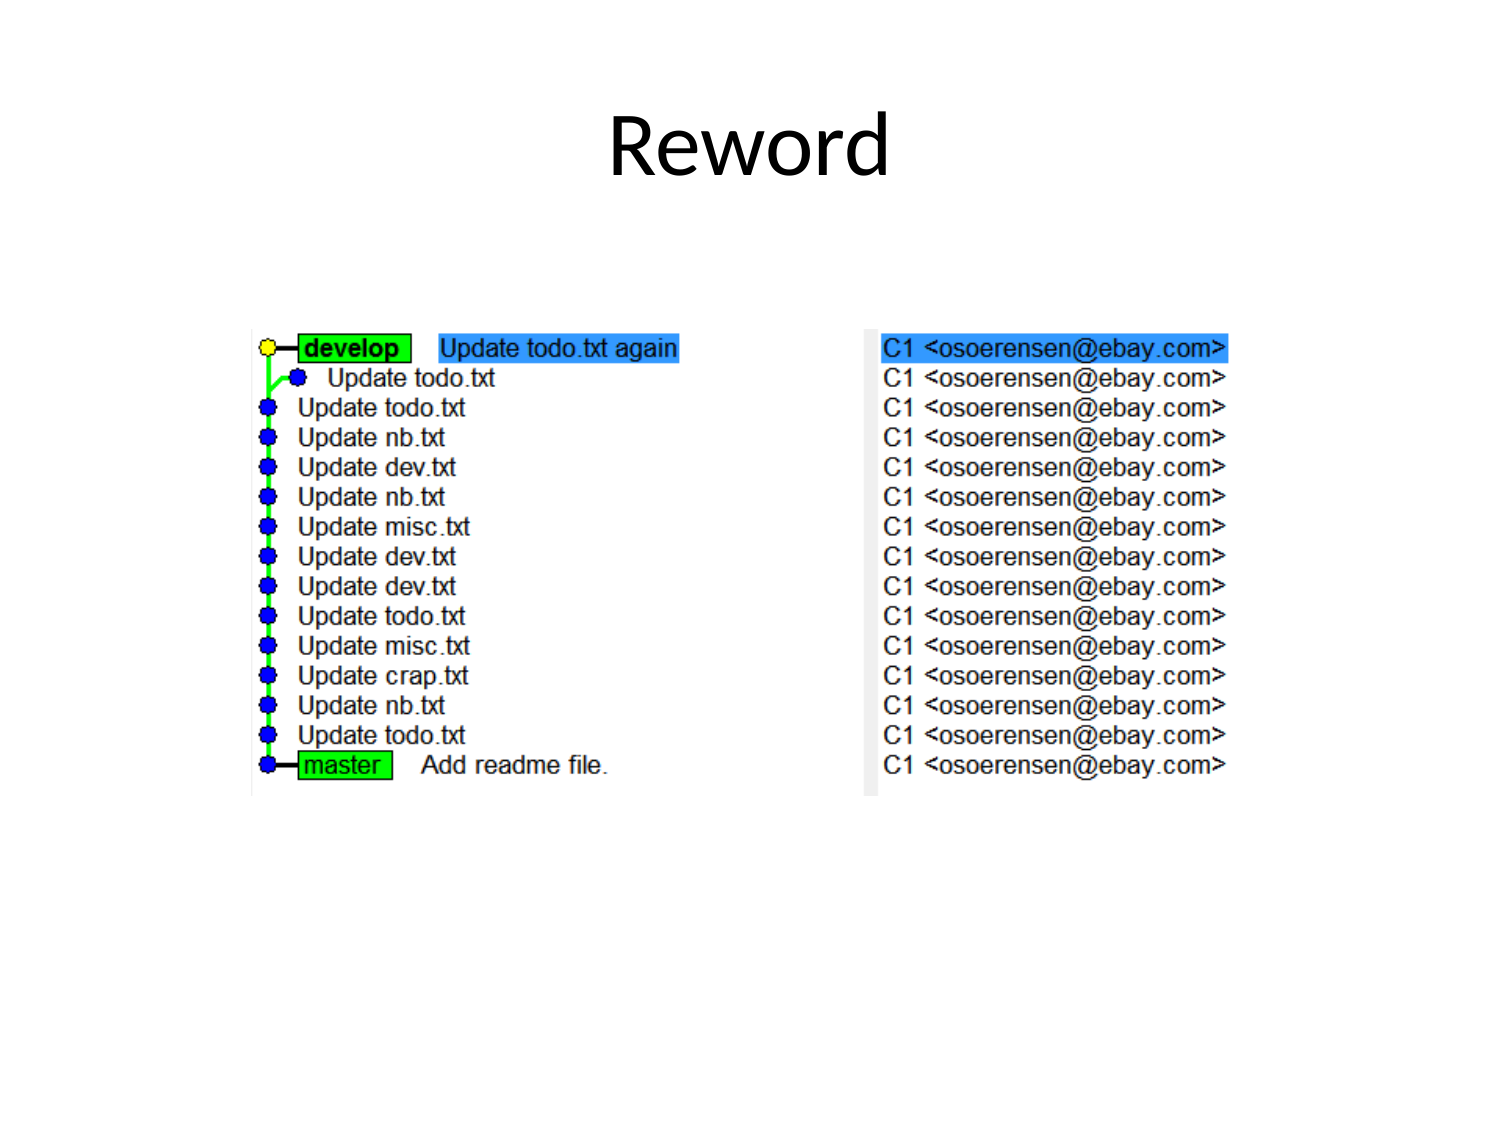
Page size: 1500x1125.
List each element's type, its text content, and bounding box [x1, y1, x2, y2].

picture [251, 329, 1249, 796]
title Reword [75, 45, 1425, 233]
